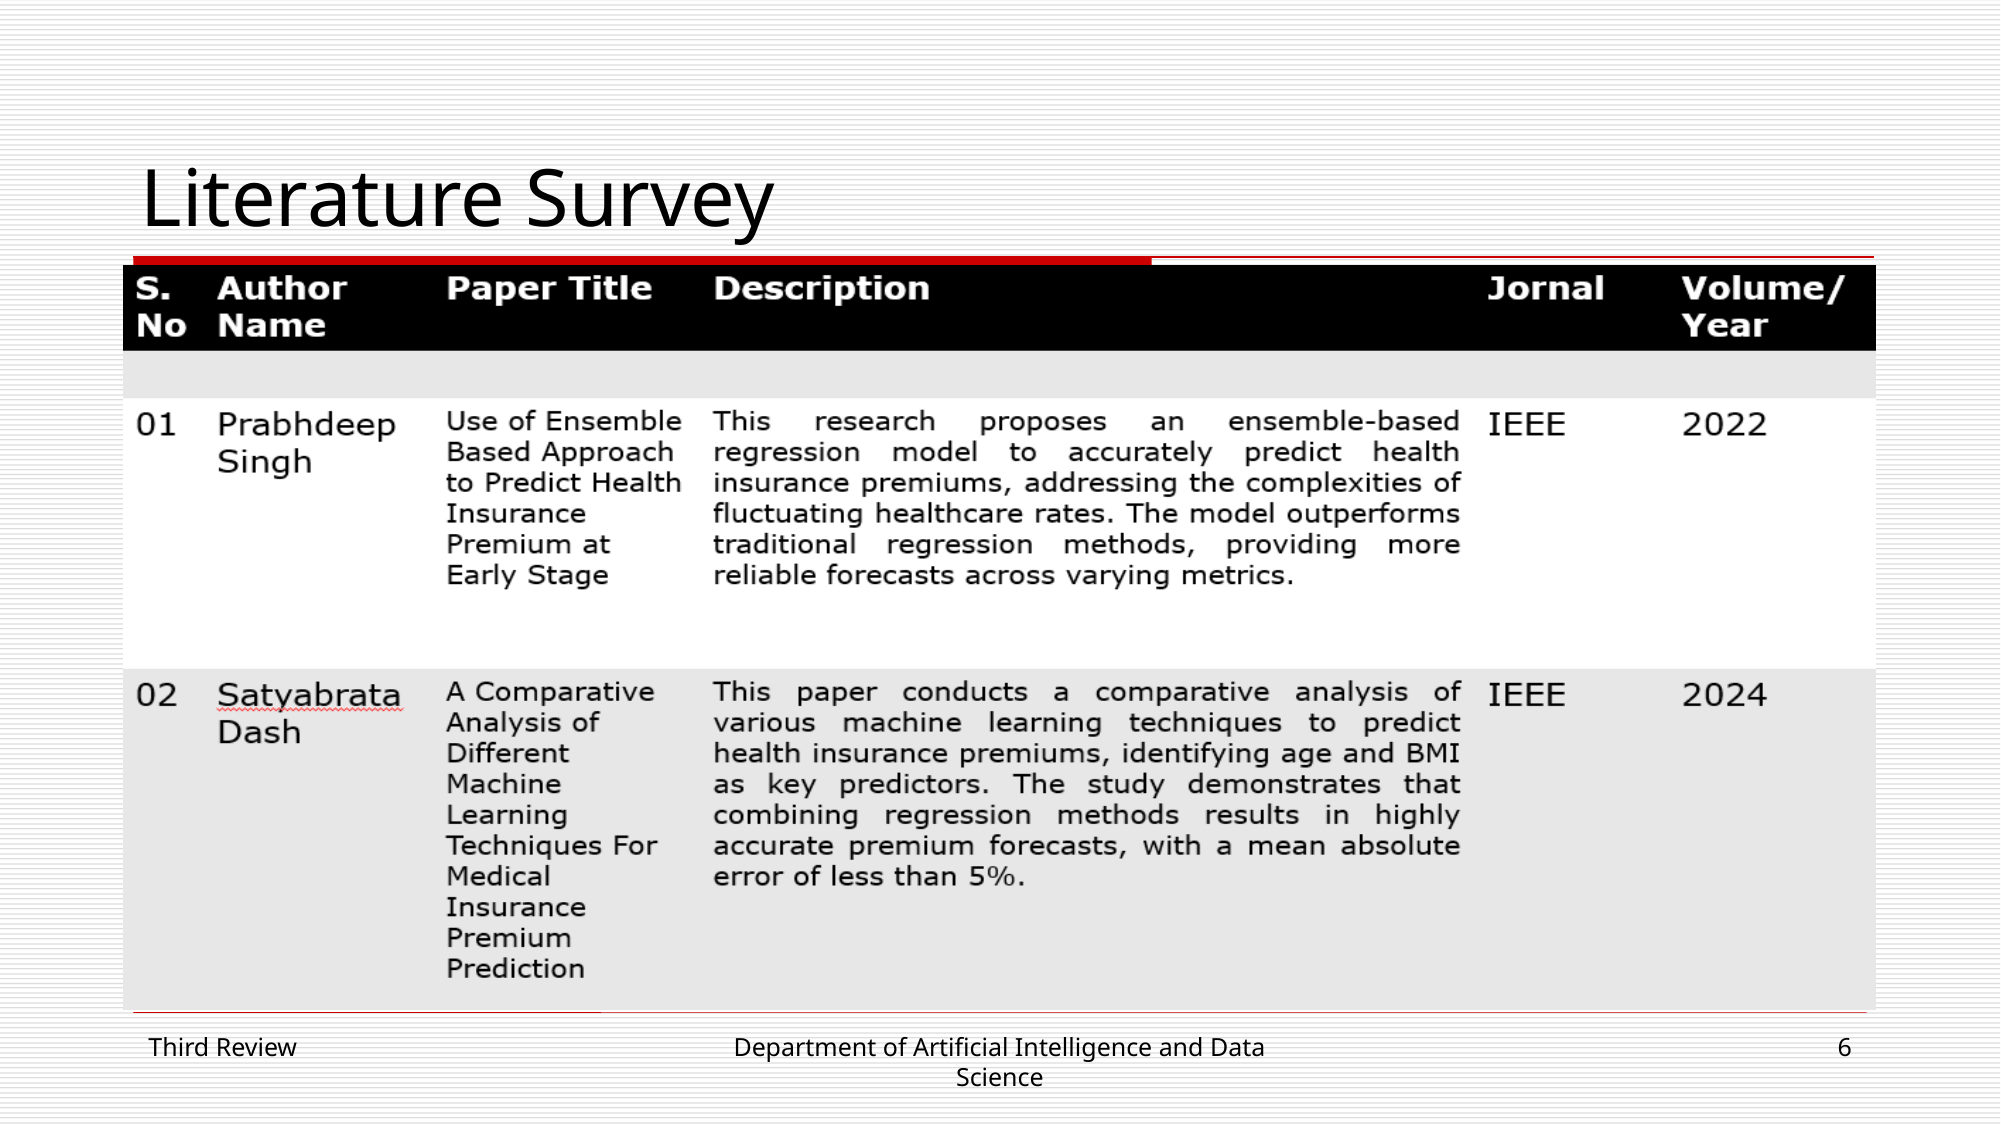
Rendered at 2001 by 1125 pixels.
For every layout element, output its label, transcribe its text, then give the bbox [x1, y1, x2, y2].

picture [0, 0, 2001, 1125]
title Literature Survey [125, 50, 1876, 250]
slide_number Third Review [133, 1024, 567, 1103]
slide_number 6 [1433, 1024, 1867, 1103]
footer Department of Artificial Intelligence and Data Science [683, 1024, 1317, 1103]
